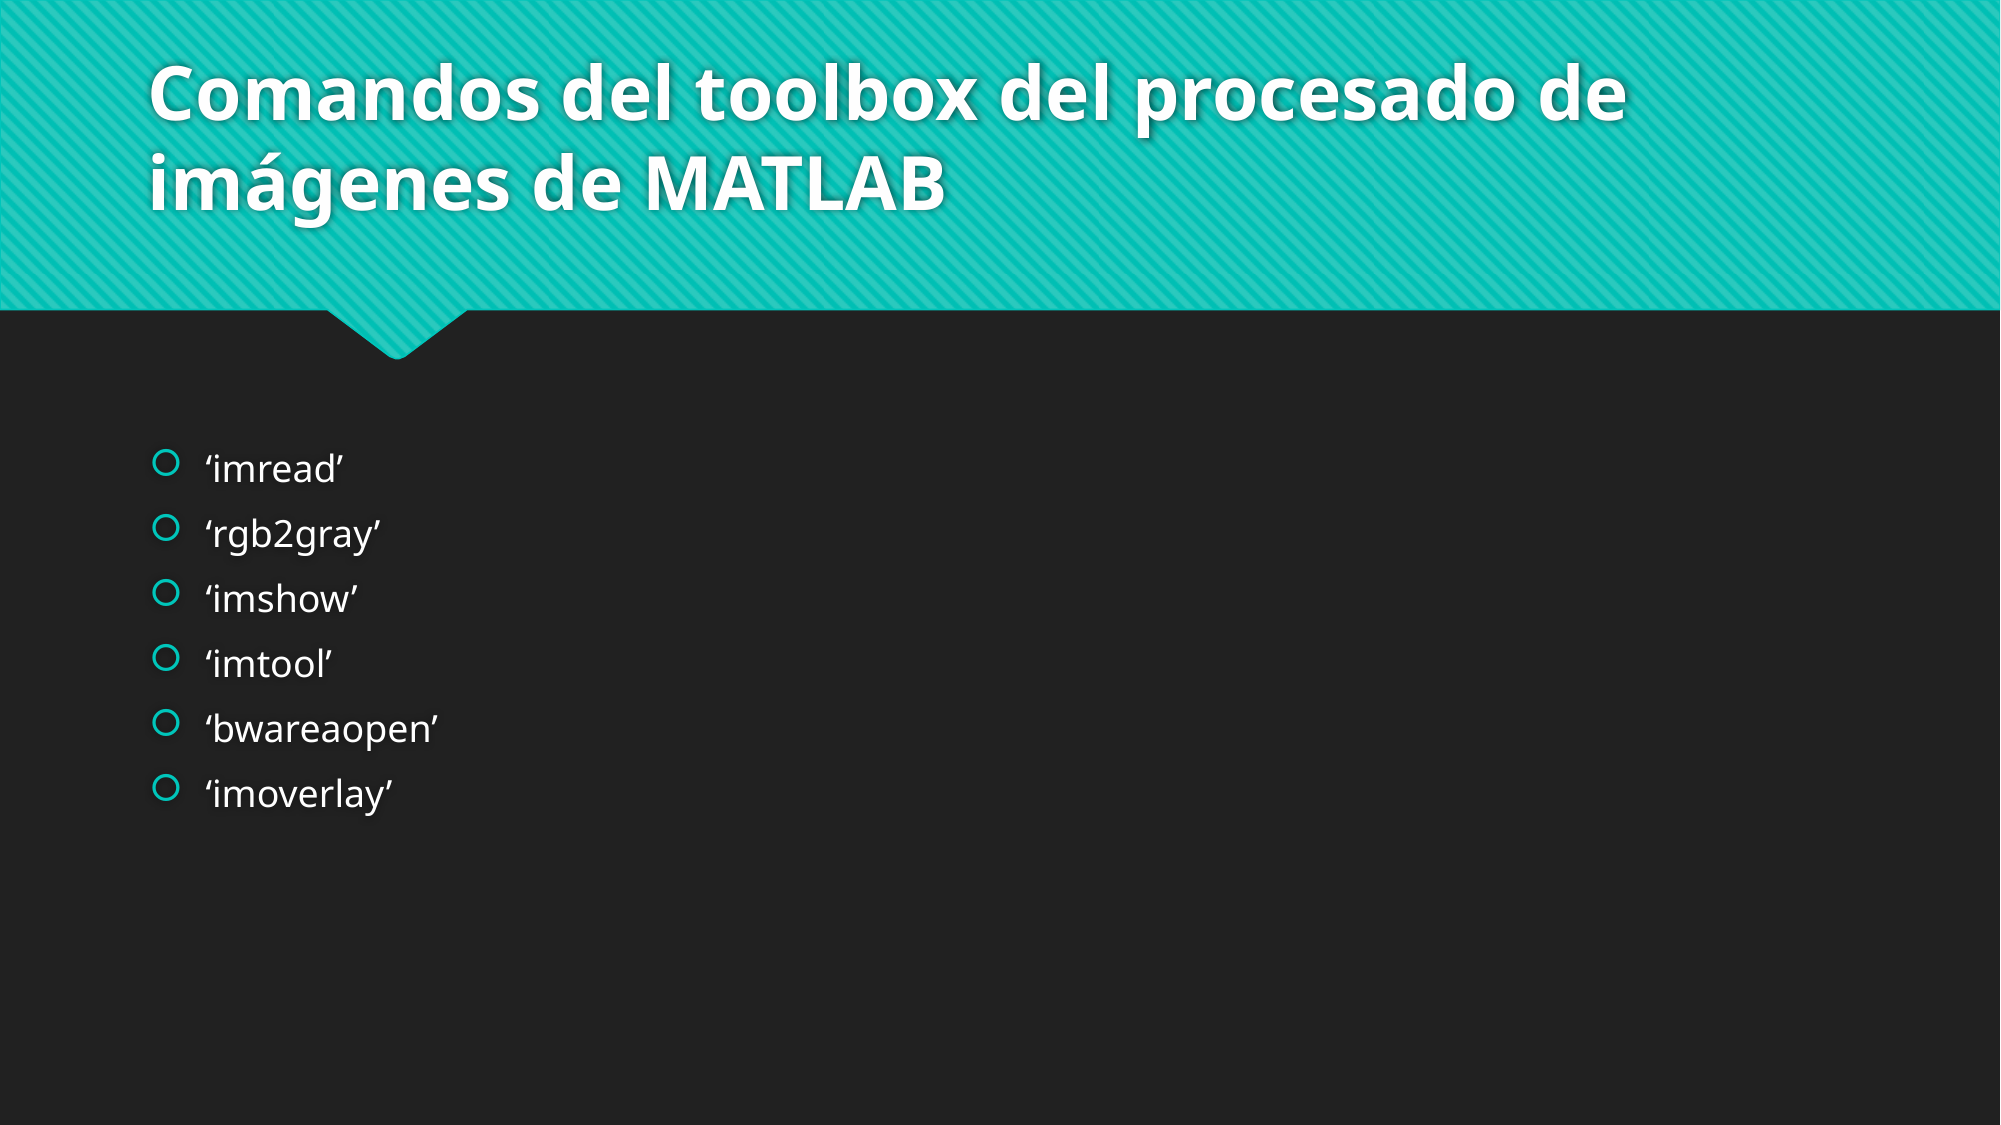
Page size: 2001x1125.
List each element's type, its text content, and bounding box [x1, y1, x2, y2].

title Comandos del toolbox del procesado de imágenes de MATLAB [132, 73, 1868, 233]
list ‘imread’ ‘rgb2gray’ ‘imshow’ ‘imtool’ ‘bwareaopen’ ‘imoverlay’ [134, 364, 1866, 962]
